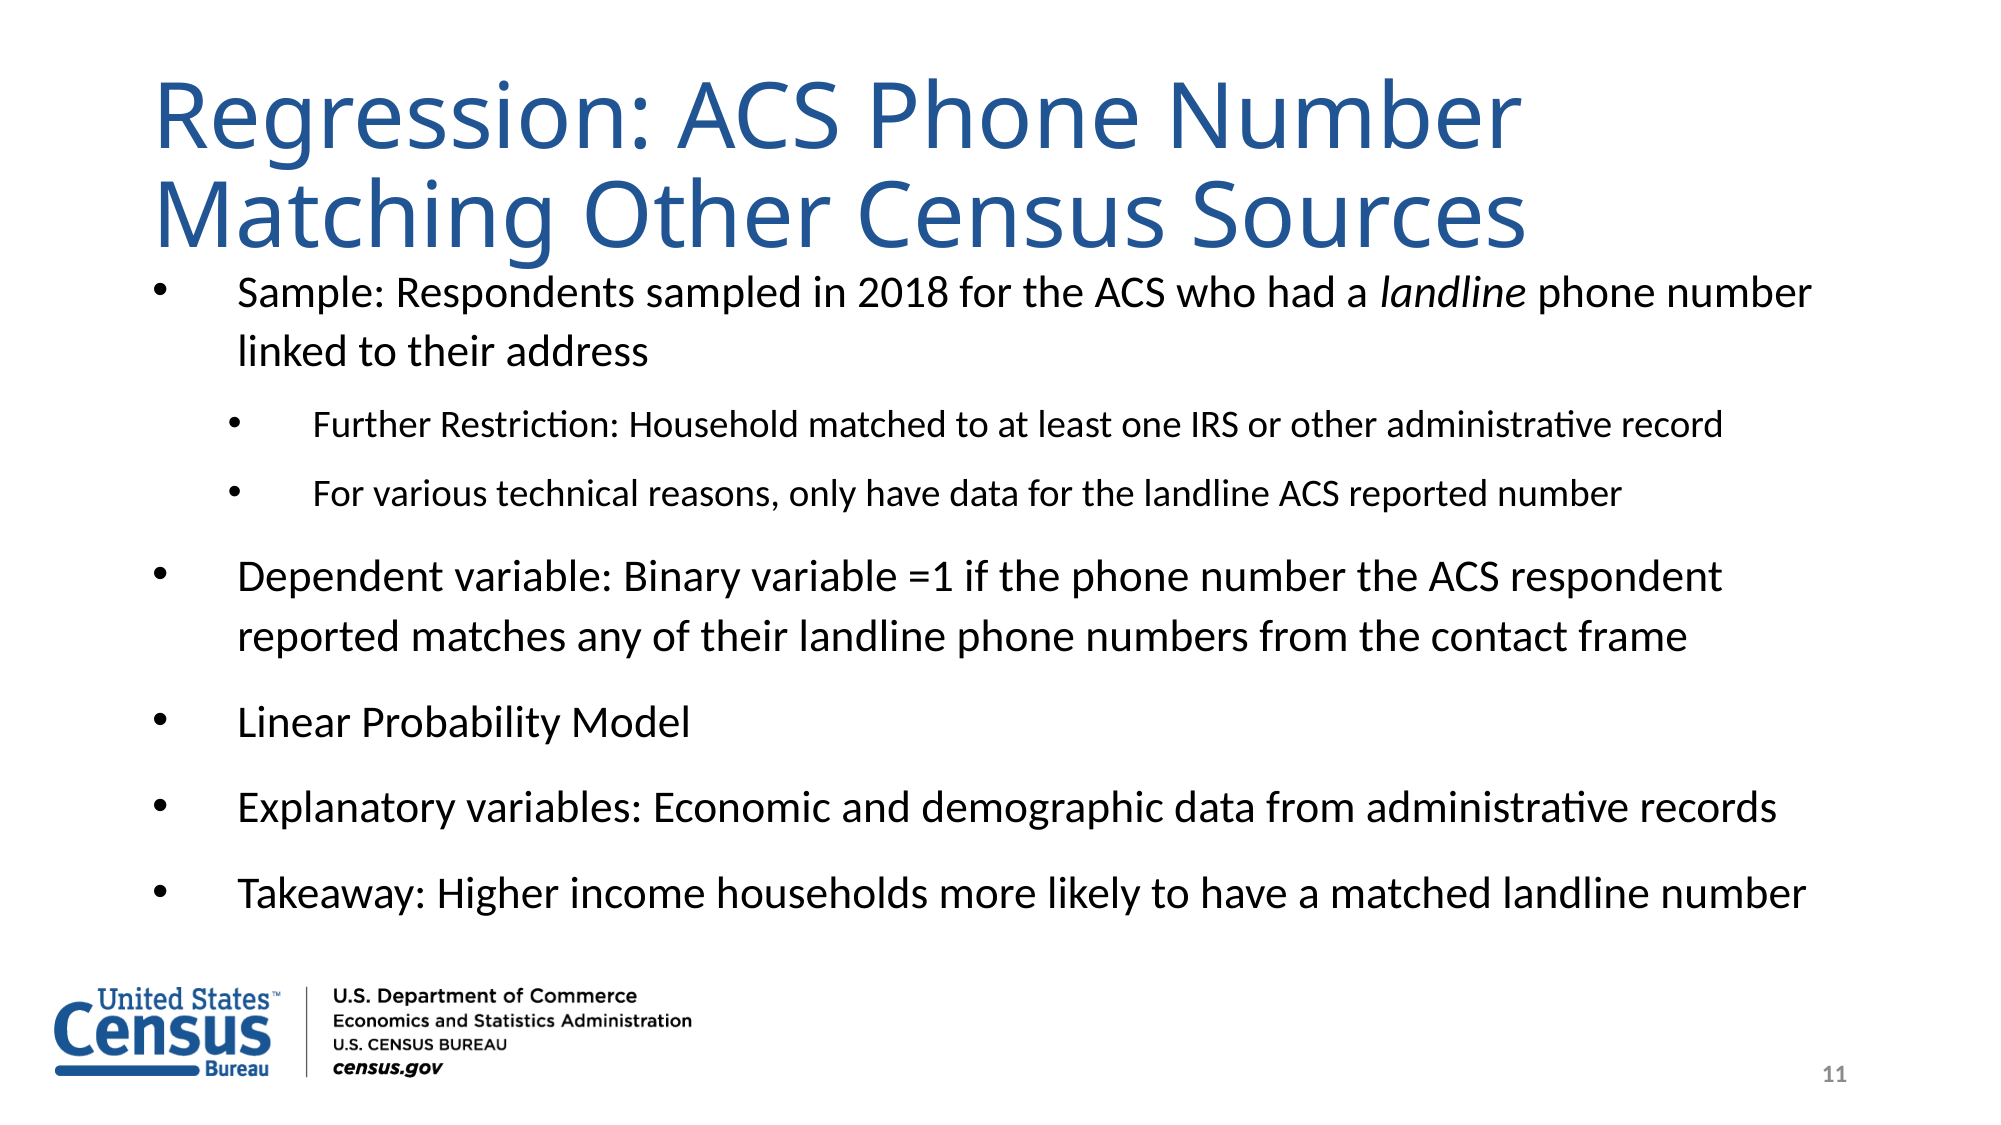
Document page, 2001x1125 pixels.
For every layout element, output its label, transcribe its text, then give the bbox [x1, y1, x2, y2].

list Sample: Respondents sampled in 2018 for the ACS who had a landline phone number linked to their address Further Restriction: Household matched to at least one IRS or other administrative record For various technical reasons, only have data for the landline ACS reported number Dependent variable: Binary variable =1 if the phone number the ACS respondent reported matches any of their landline phone numbers from the contact frame Linear Probability Model Explanatory variables: Economic and demographic data from administrative records Takeaway: Higher income households more likely to have a matched landline number [137, 248, 1863, 1014]
title Regression: ACS Phone Number Matching Other Census Sources [137, 59, 1863, 248]
slide_number 11 [1412, 1042, 1863, 1103]
picture [54, 986, 692, 1078]
